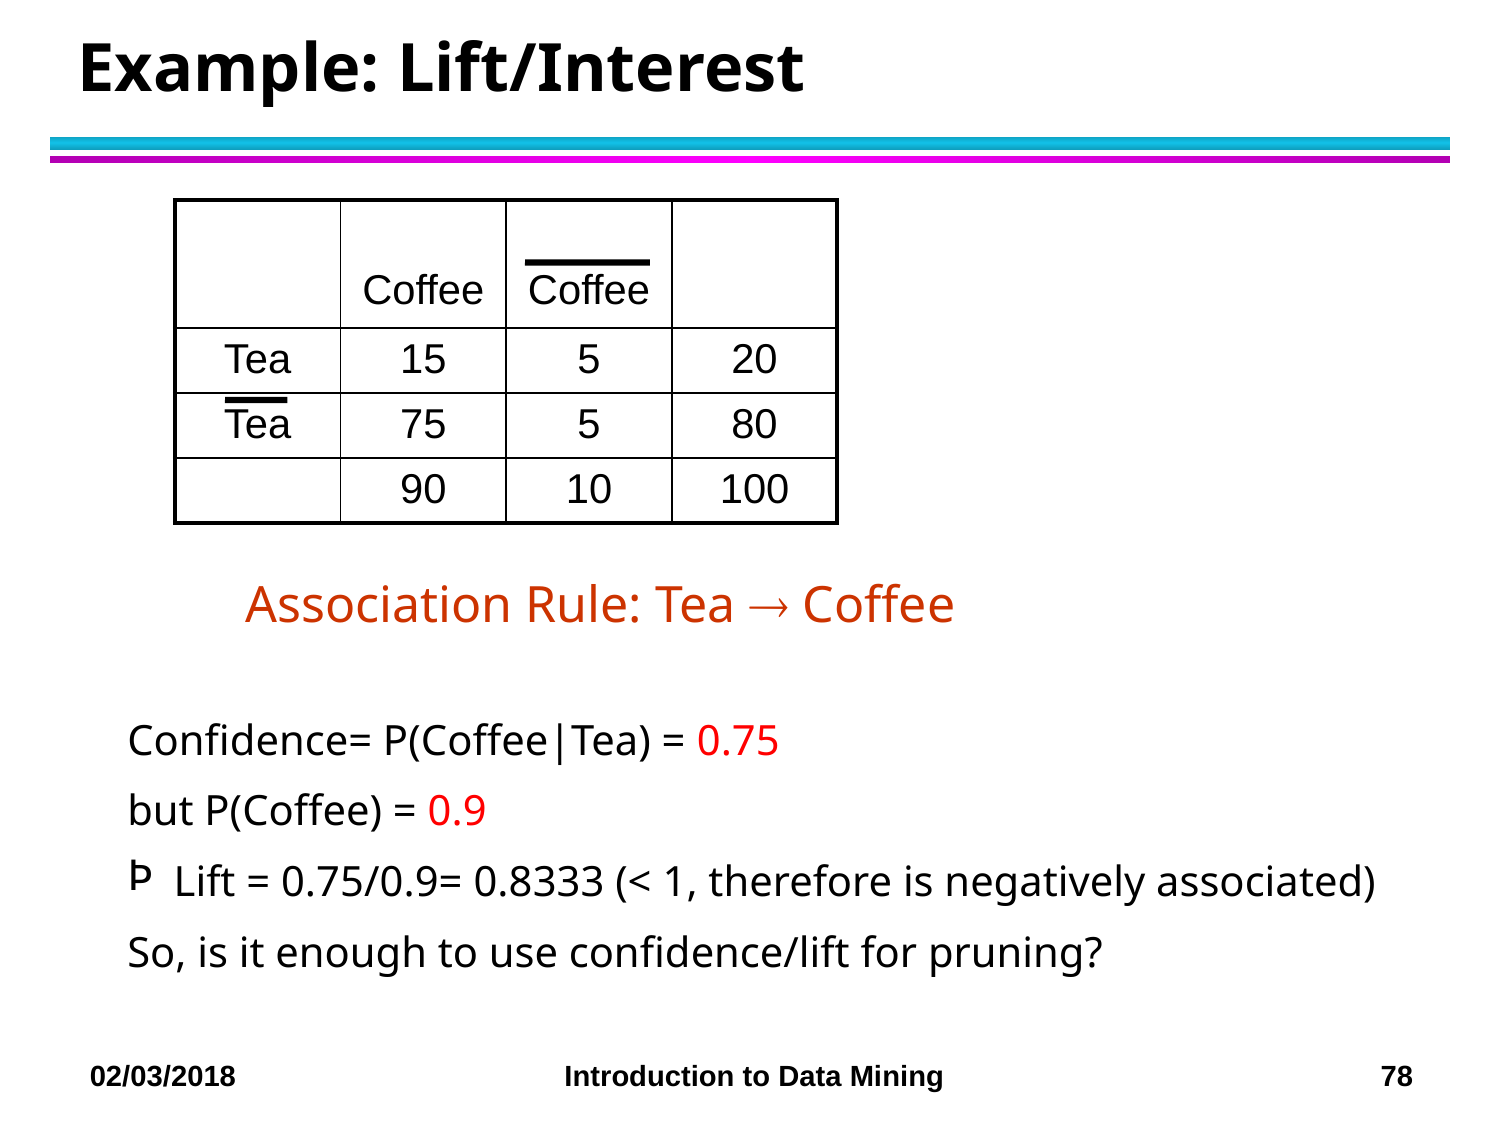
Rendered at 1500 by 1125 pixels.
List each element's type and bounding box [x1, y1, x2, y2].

table_cell [177, 459, 340, 521]
title [62, 24, 1421, 113]
text_box [112, 565, 1438, 984]
table_header [507, 202, 671, 327]
table_cell [341, 329, 505, 392]
table_cell [673, 329, 835, 392]
table_cell [177, 329, 340, 392]
table_cell [507, 329, 671, 392]
table_header [341, 202, 505, 327]
table_cell [341, 459, 505, 521]
table_cell [673, 459, 835, 521]
table_cell [177, 394, 340, 457]
table_cell [507, 394, 671, 457]
table_header [673, 202, 835, 327]
table_cell [507, 459, 671, 521]
table_header [177, 202, 340, 327]
table_cell [341, 394, 505, 457]
table_cell [673, 394, 835, 457]
